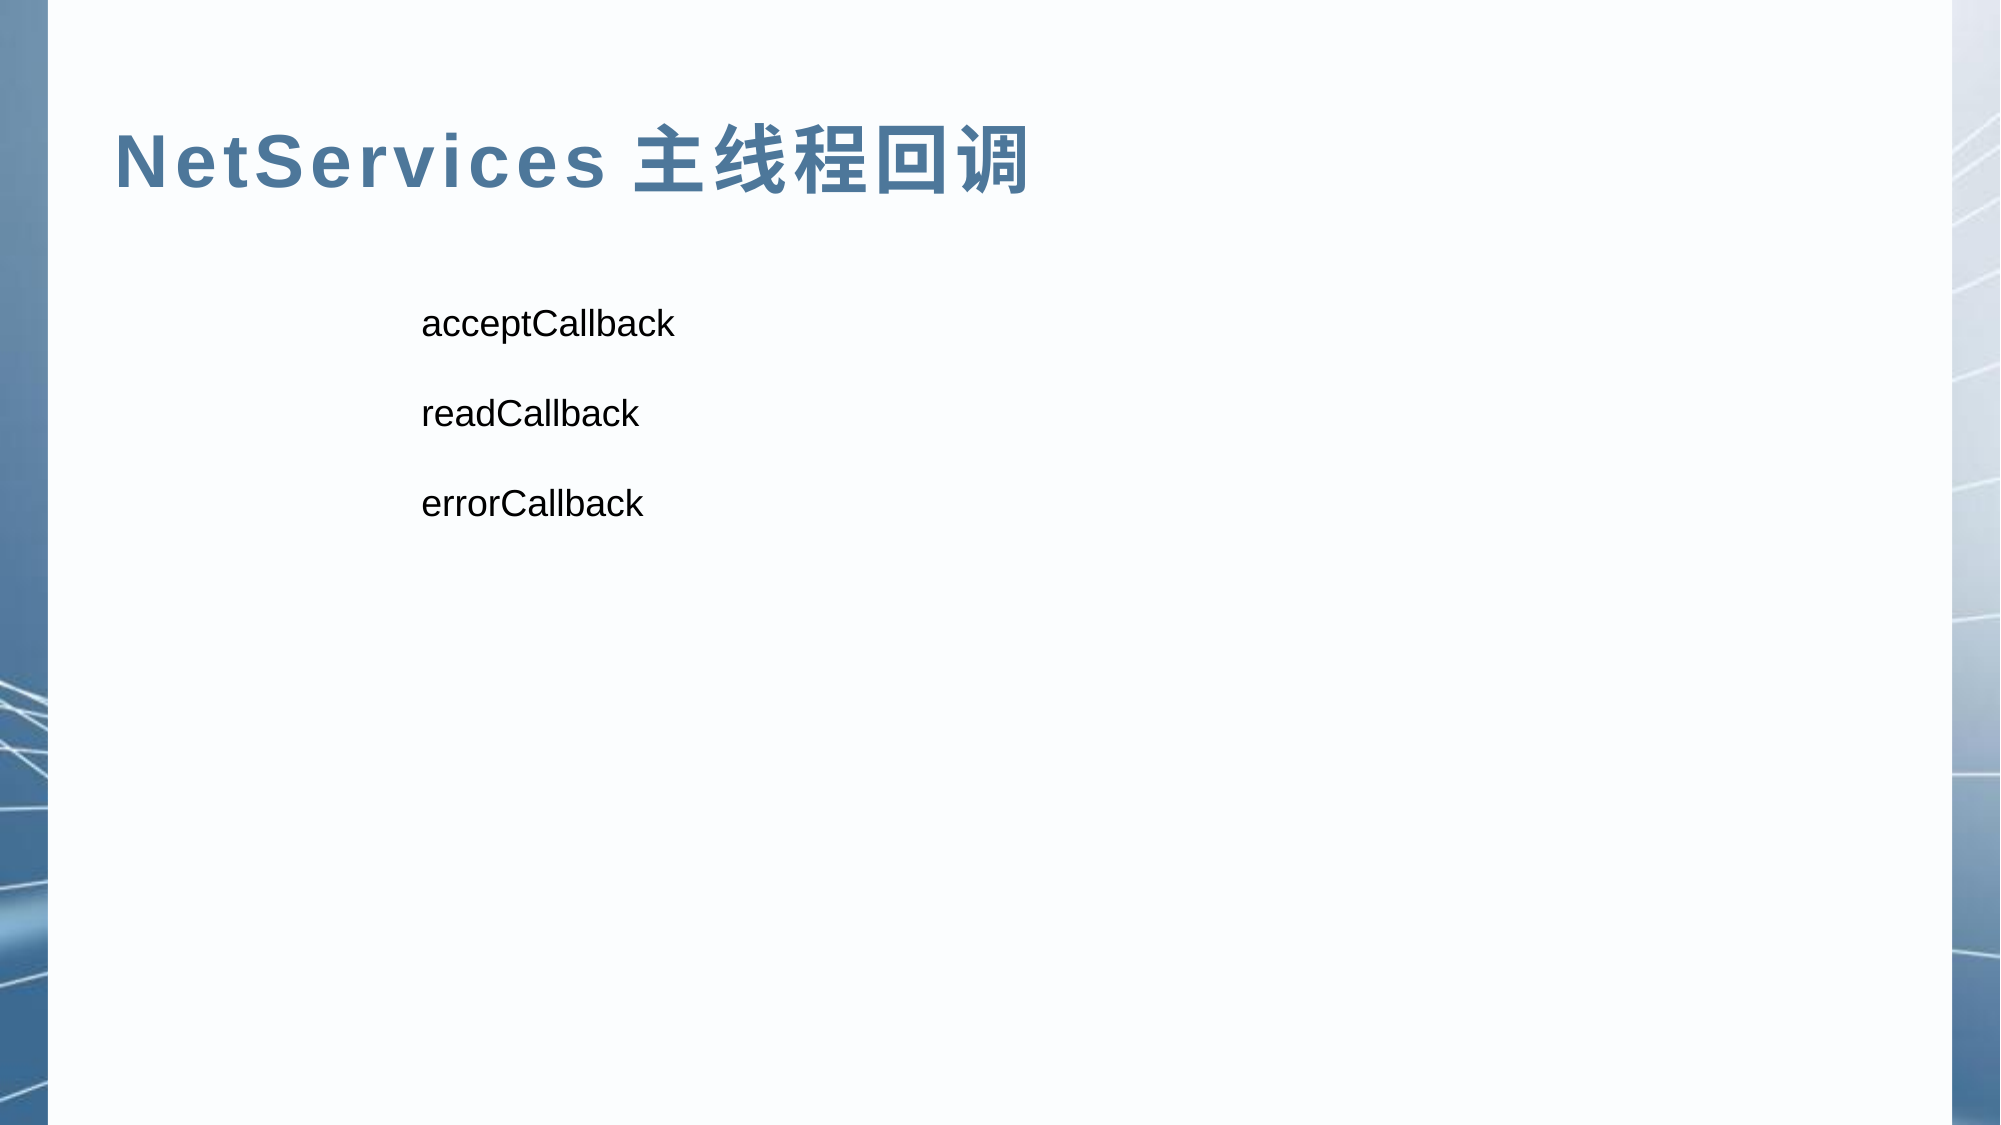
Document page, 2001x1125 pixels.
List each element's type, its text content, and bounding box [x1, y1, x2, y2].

picture [1953, 0, 2000, 1125]
text_box acceptCallback readCallback errorCallback [406, 291, 1466, 531]
text_box NetServices主线程回调 [99, 99, 1942, 216]
picture [0, 0, 47, 1125]
